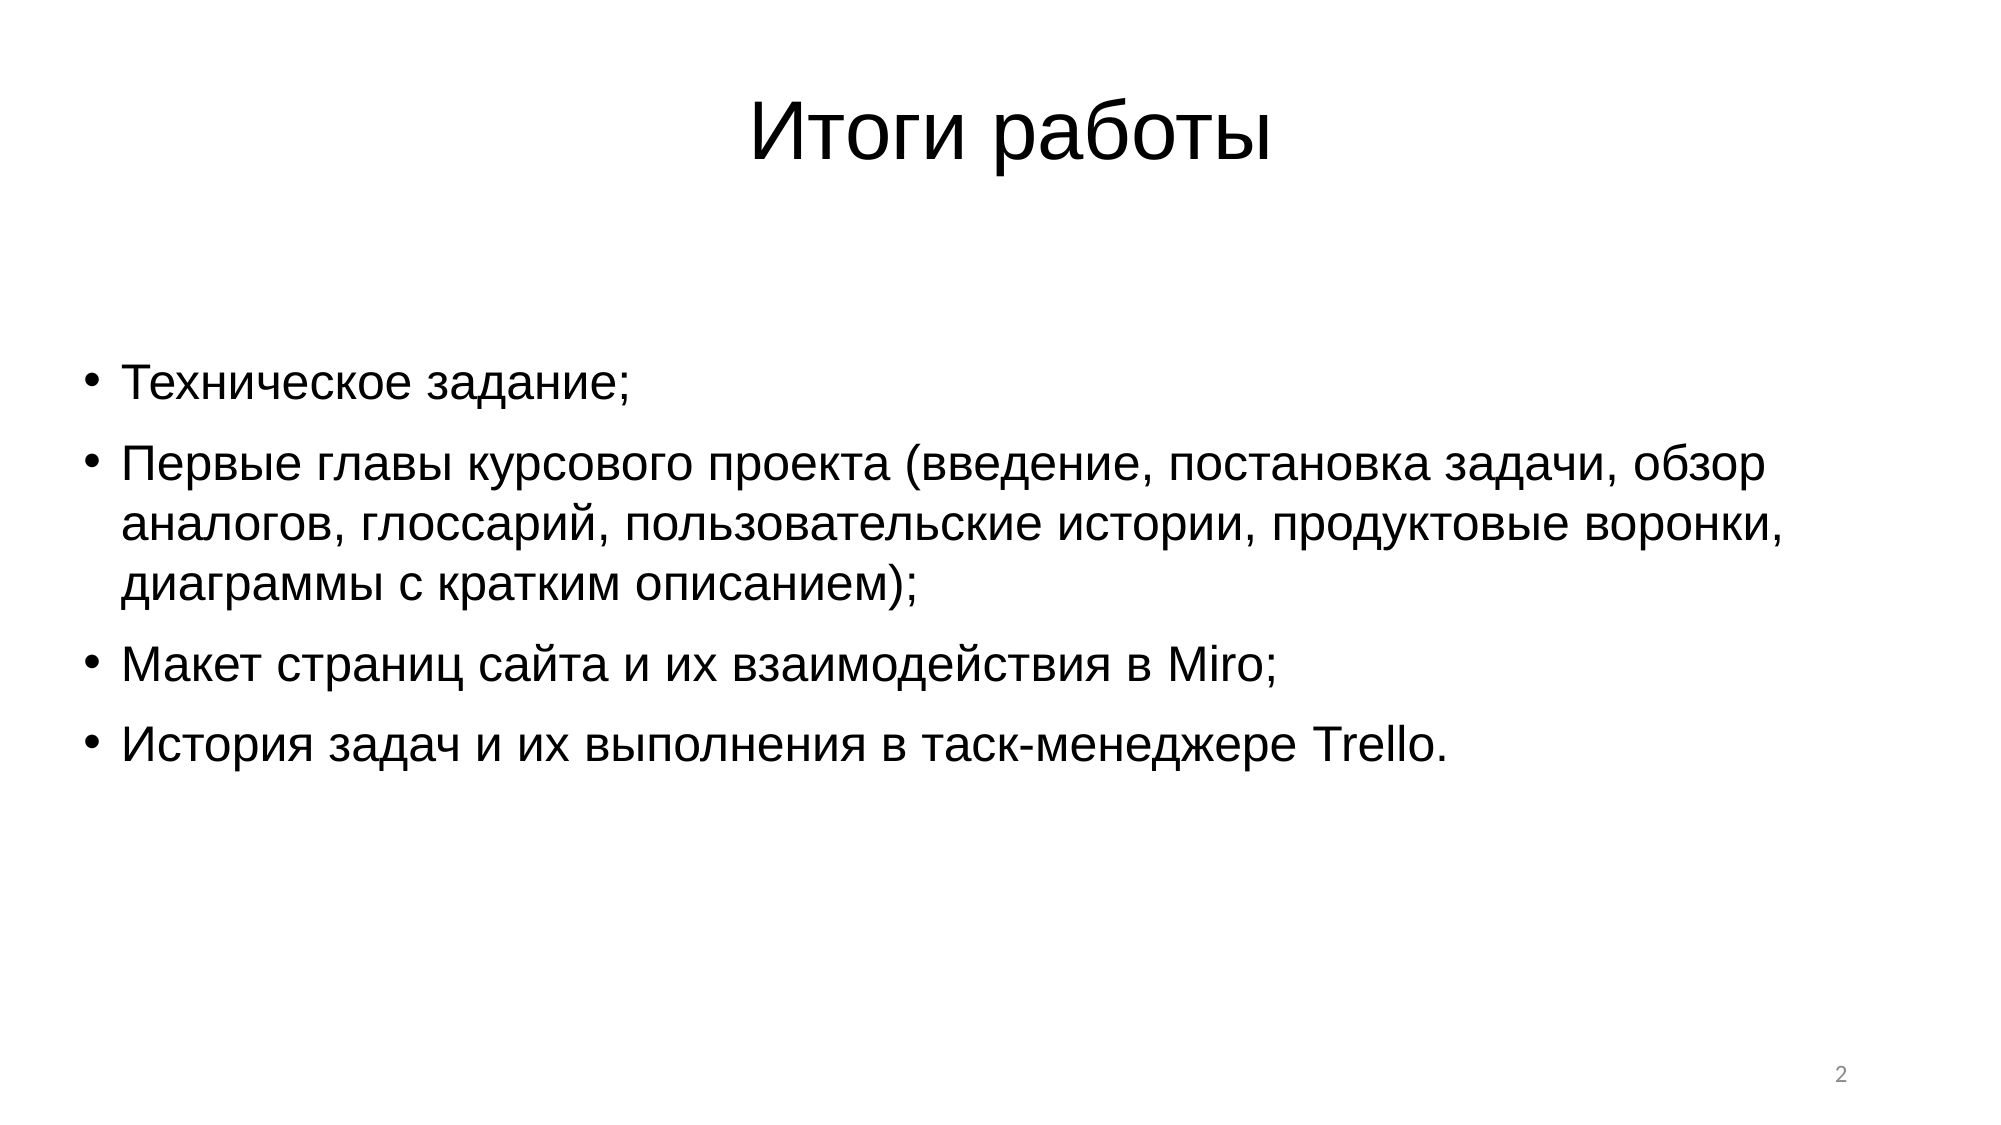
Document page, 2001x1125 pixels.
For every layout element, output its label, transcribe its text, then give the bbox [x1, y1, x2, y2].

slide_number 2 [1412, 1042, 1863, 1103]
list Техническое задание; Первые главы курсового проекта (введение, постановка задачи, обзор аналогов, глоссарий, пользовательские истории, продуктовые воронки, диаграммы с кратким описанием); Макет страниц сайта и их взаимодействия в Miro; История задач и их выполнения в таск-менеджере Trello. [68, 341, 1955, 1043]
title Итоги работы [148, 79, 1874, 186]
